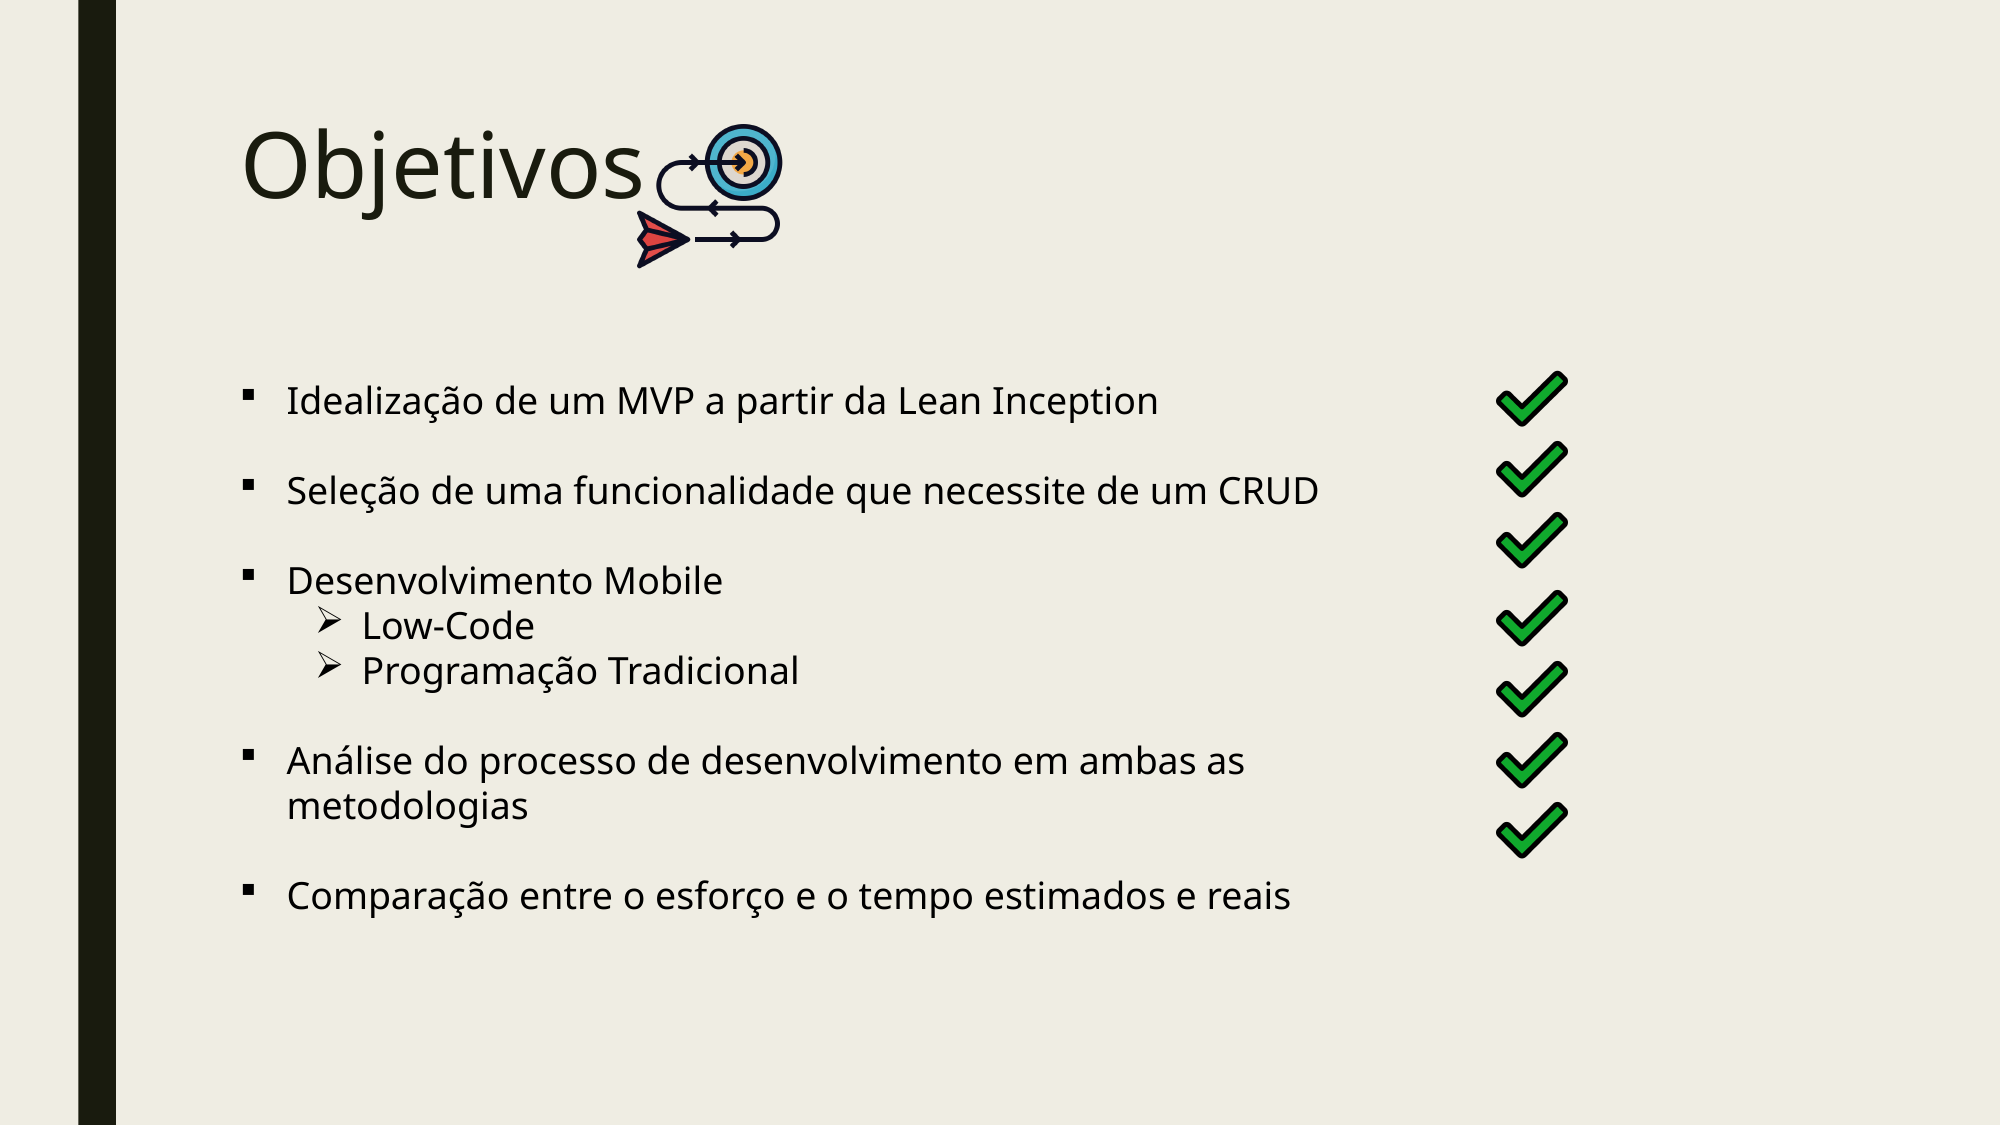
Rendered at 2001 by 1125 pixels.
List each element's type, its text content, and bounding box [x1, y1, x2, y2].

picture [632, 119, 787, 273]
picture [1496, 433, 1568, 576]
text_box Idealização de um MVP a partir da Lean Inception Seleção de uma funcionalidade que necessite de um CRUD Desenvolvimento Mobile Low-Code Programação Tradicional Análise do processo de desenvolvimento em ambas as metodologias Comparação entre o esforço e o tempo estimados e reais [225, 370, 1497, 925]
picture [1496, 582, 1568, 866]
title Objetivos [225, 112, 1800, 357]
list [1496, 363, 1568, 433]
